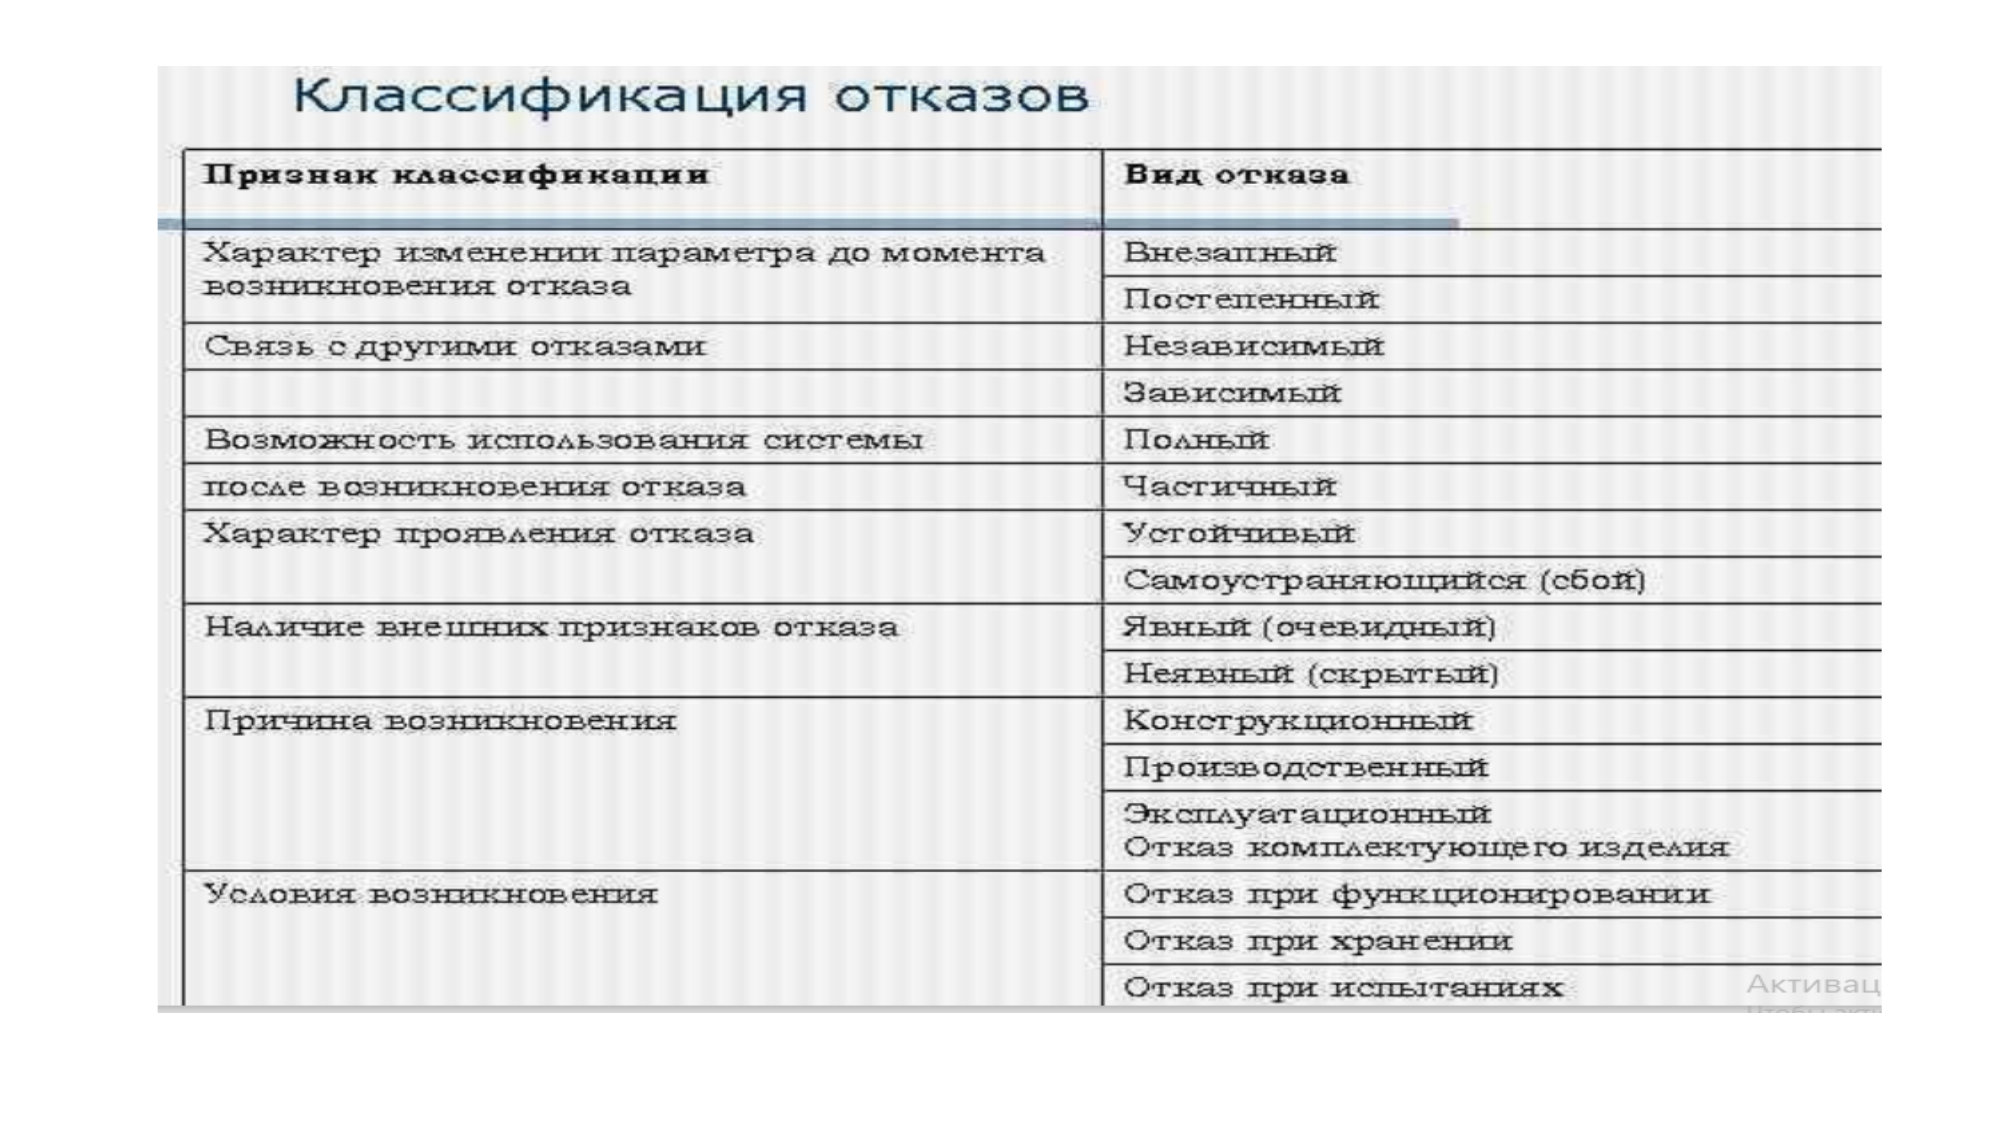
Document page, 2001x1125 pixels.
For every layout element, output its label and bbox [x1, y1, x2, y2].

picture [157, 66, 1882, 1013]
